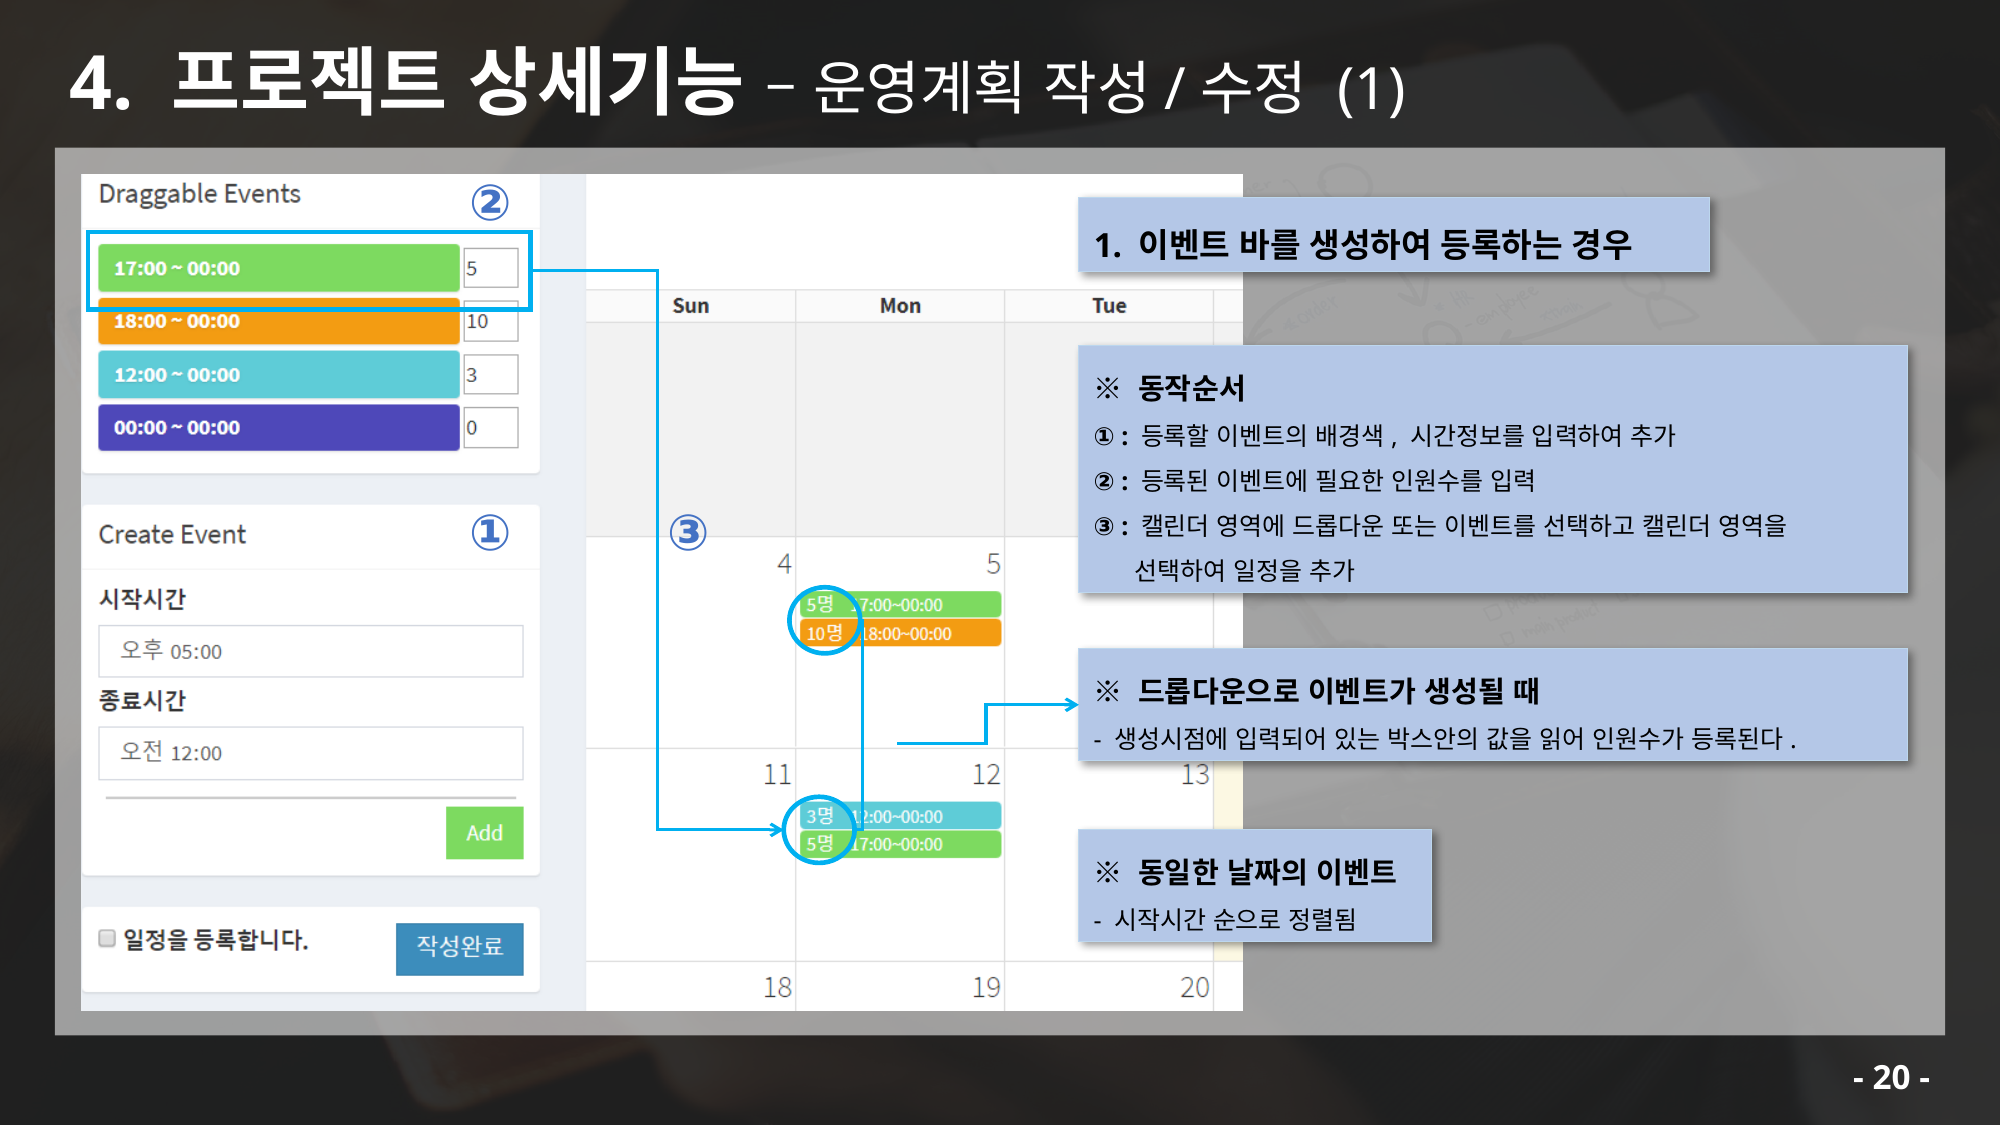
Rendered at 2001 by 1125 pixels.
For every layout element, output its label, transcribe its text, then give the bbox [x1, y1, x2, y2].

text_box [81, 162, 1908, 1011]
slide_number 20 [1495, 1049, 1946, 1109]
text_box 4. 프로젝트 상세기능 – 운영계획 작성/수정 (1) [55, 27, 1542, 133]
